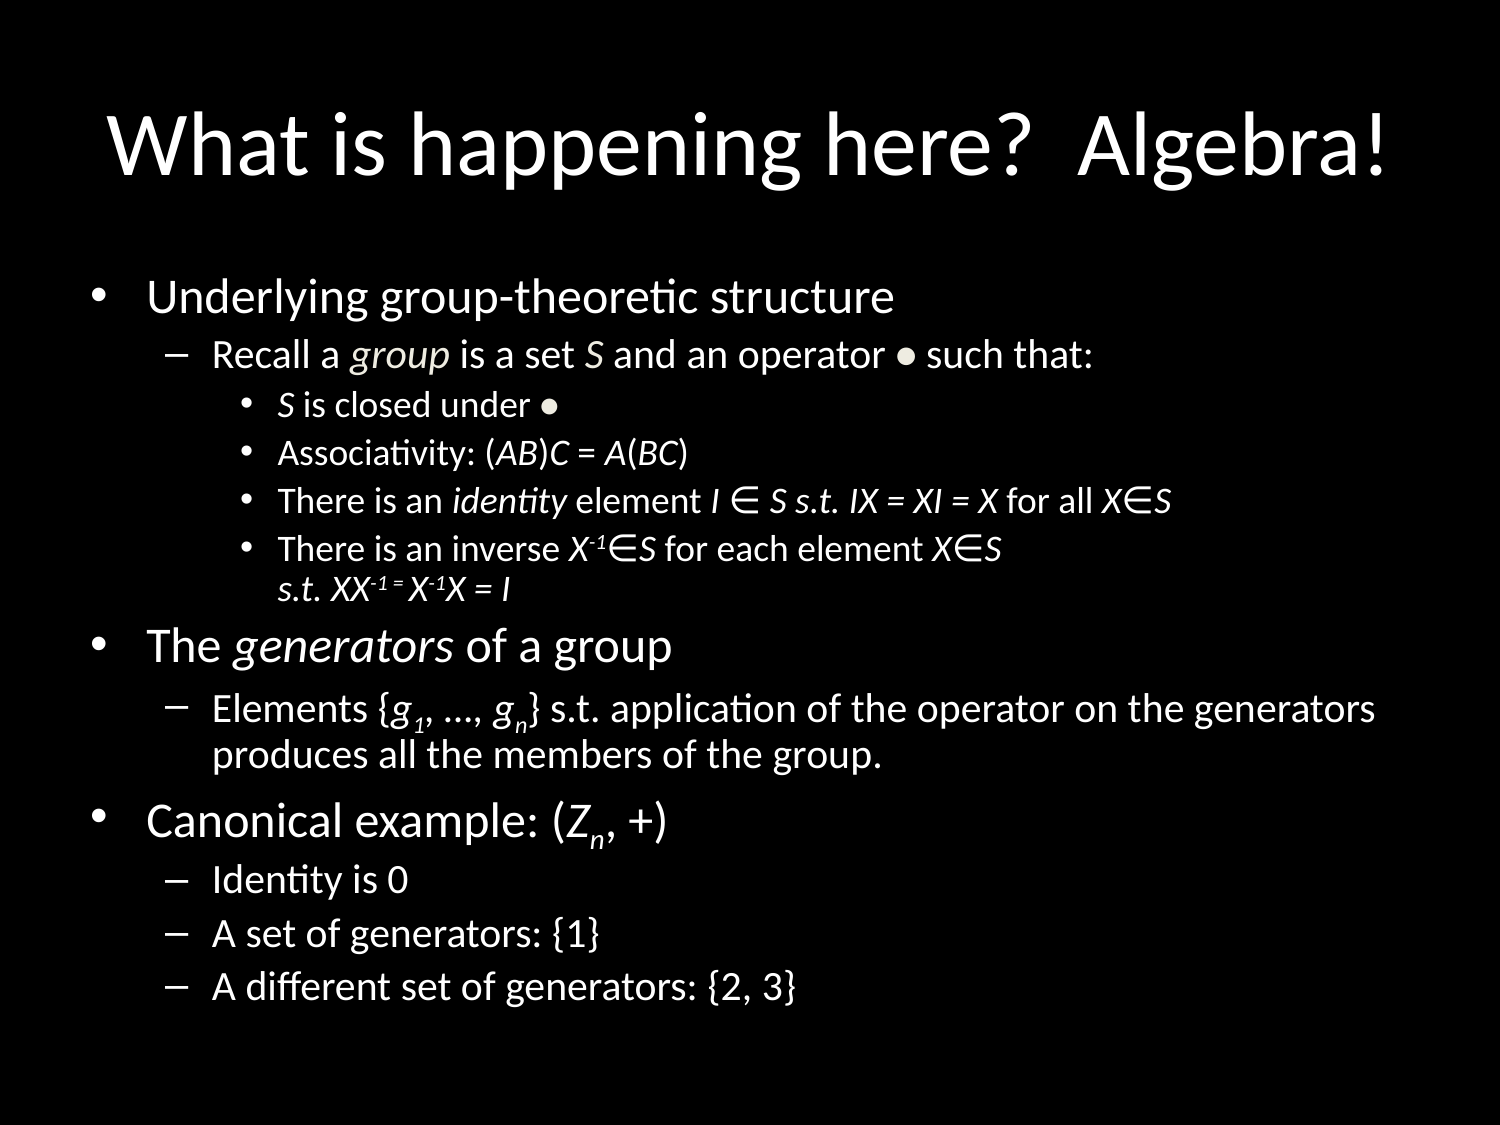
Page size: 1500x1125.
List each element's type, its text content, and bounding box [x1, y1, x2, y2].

list Underlying group-theoretic structure Recall a group is a set S and an operator • such that: S is closed under • Associativity: (AB)C = A(BC) There is an identity element I ∈ S s.t. IX = XI = X for all X∈S There is an inverse X-1∈S for each element X∈S s.t. XX-1 = X-1X = I The generators of a group Elements {g1, …, gn} s.t. application of the operator on the generators produces all the members of the group. Canonical example: (Zn, +) Identity is 0 A set of generators: {1} A different set of generators: {2, 3} [75, 262, 1425, 1005]
title What is happening here? Algebra! [75, 45, 1425, 233]
